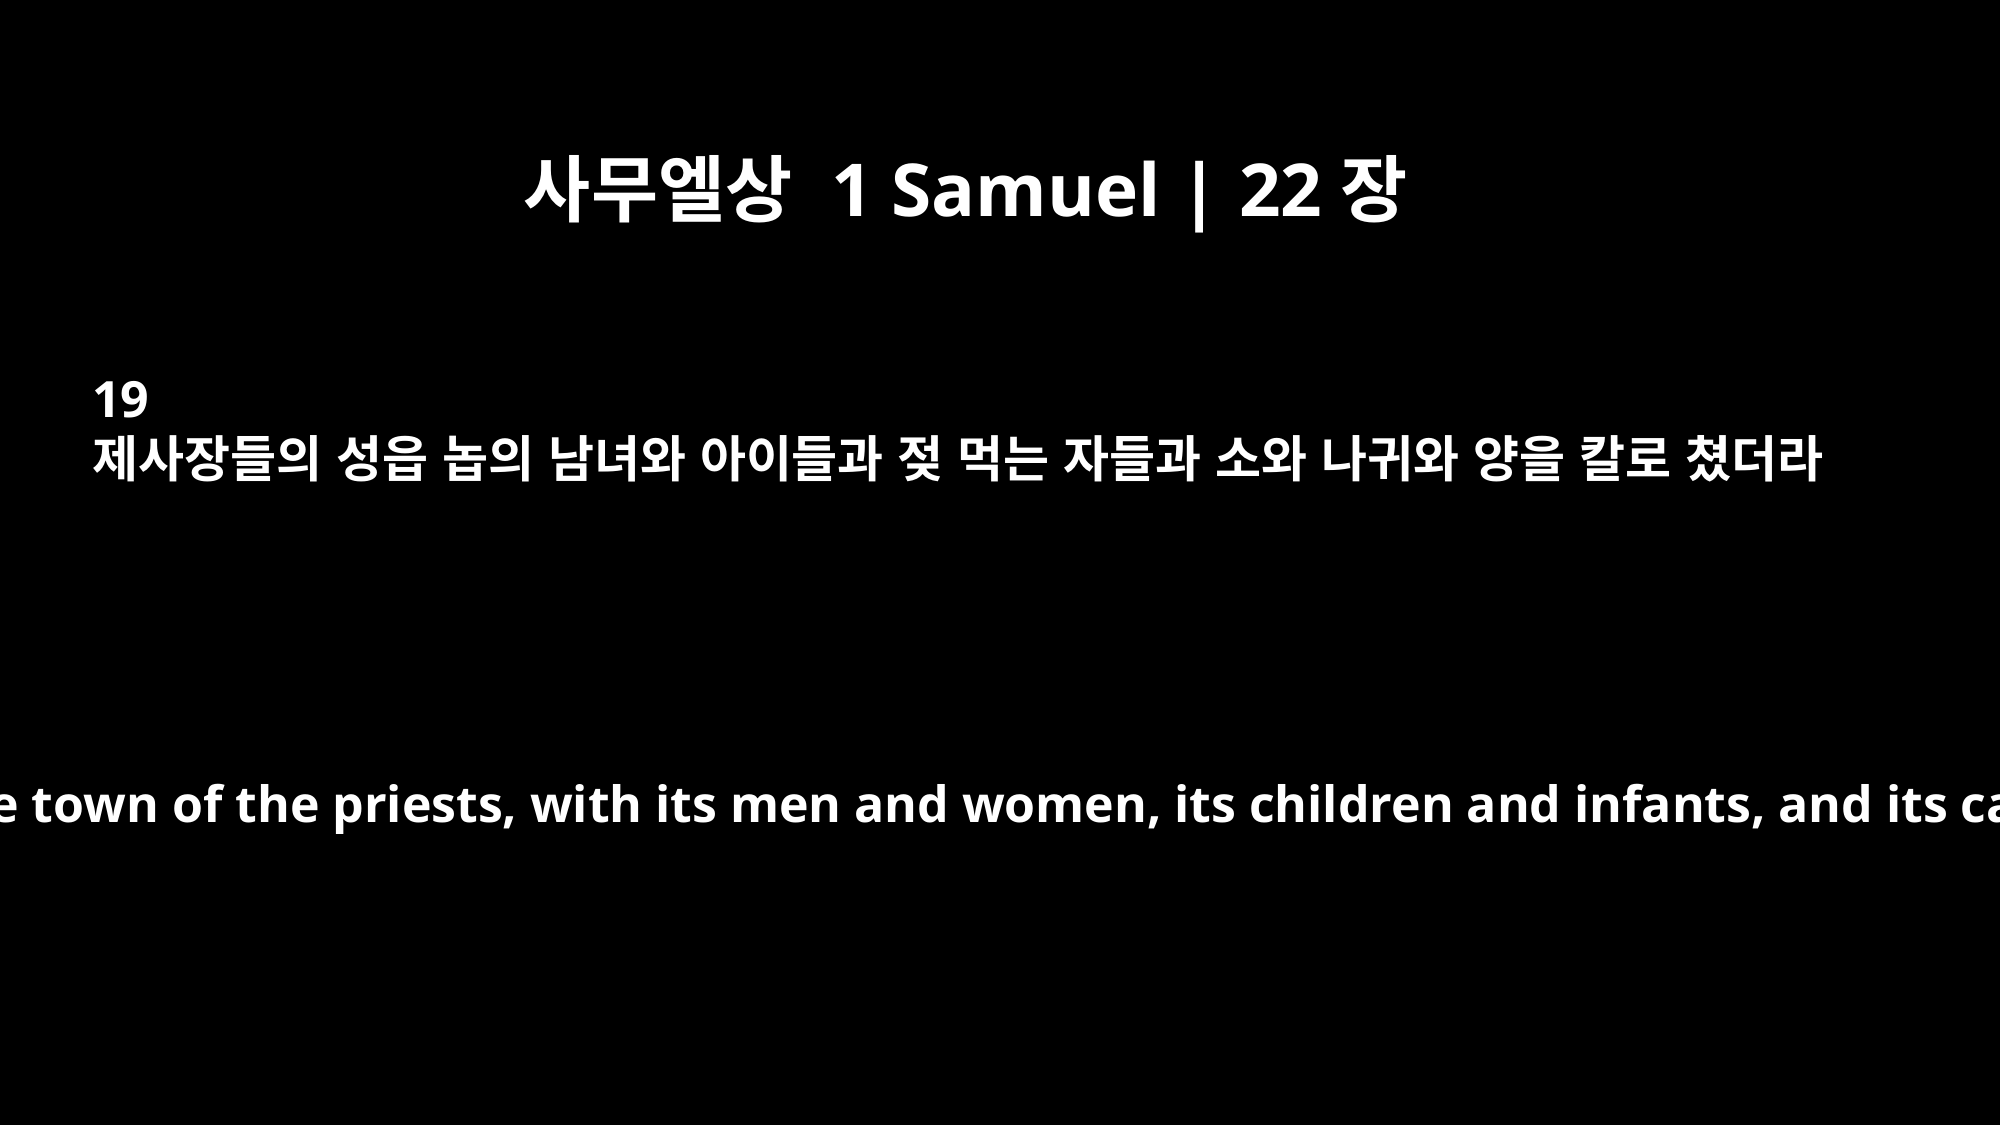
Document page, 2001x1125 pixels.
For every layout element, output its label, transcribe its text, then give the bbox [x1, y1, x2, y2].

text_box 사무엘상 1 Samuel | 22장 [509, 136, 1423, 239]
text_box He also put to the sword Nob, the town of the priests, with its men and women, its children and infants, and its cattle, donkeys and sheep. [0, 764, 2000, 840]
text_box 19 제사장들의 성읍 놉의 남녀와 아이들과 젖 먹는 자들과 소와 나귀와 양을 칼로 쳤더라 [77, 359, 1840, 495]
